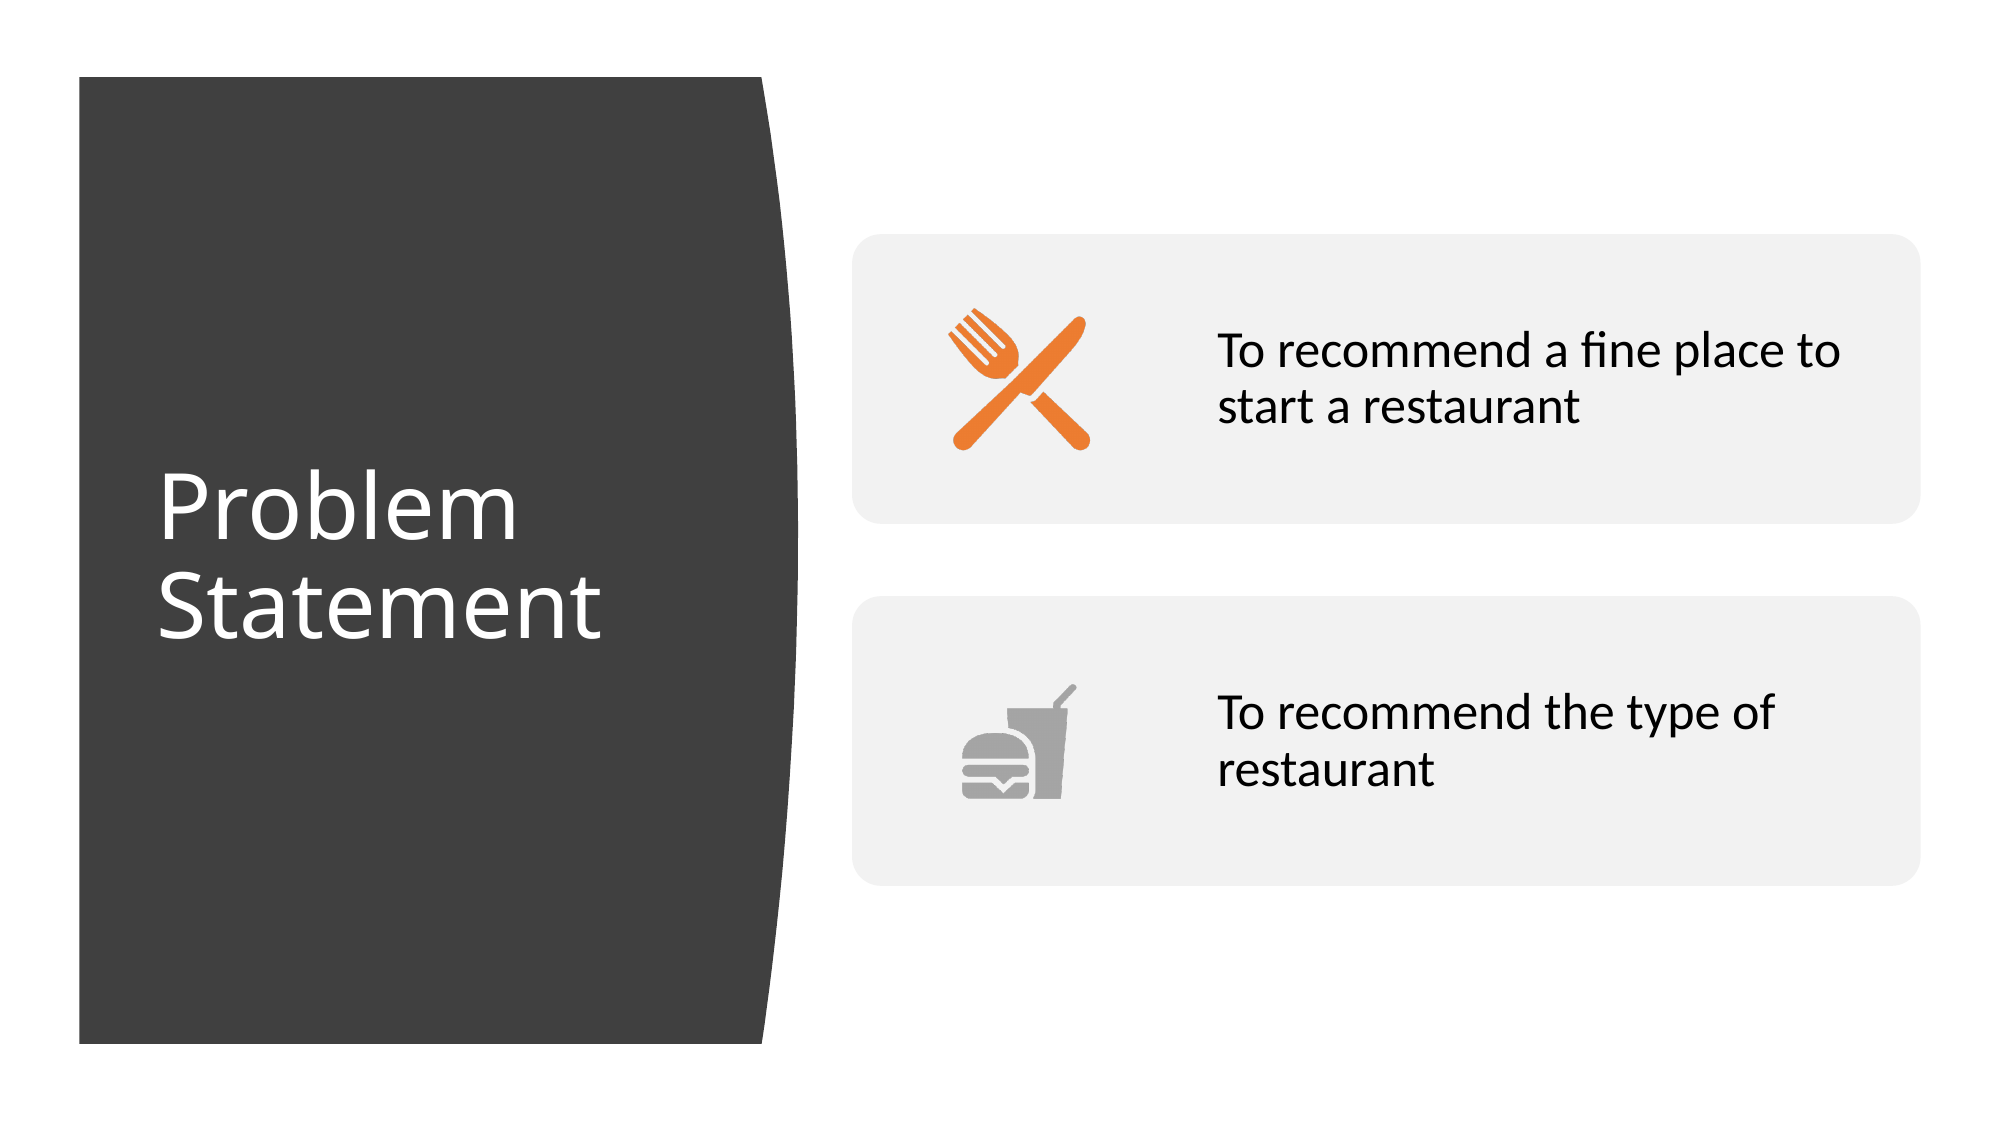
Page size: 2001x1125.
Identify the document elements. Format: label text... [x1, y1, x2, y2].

text_box [78, 76, 800, 1045]
title Problem Statement [141, 166, 702, 953]
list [852, 77, 1921, 1043]
